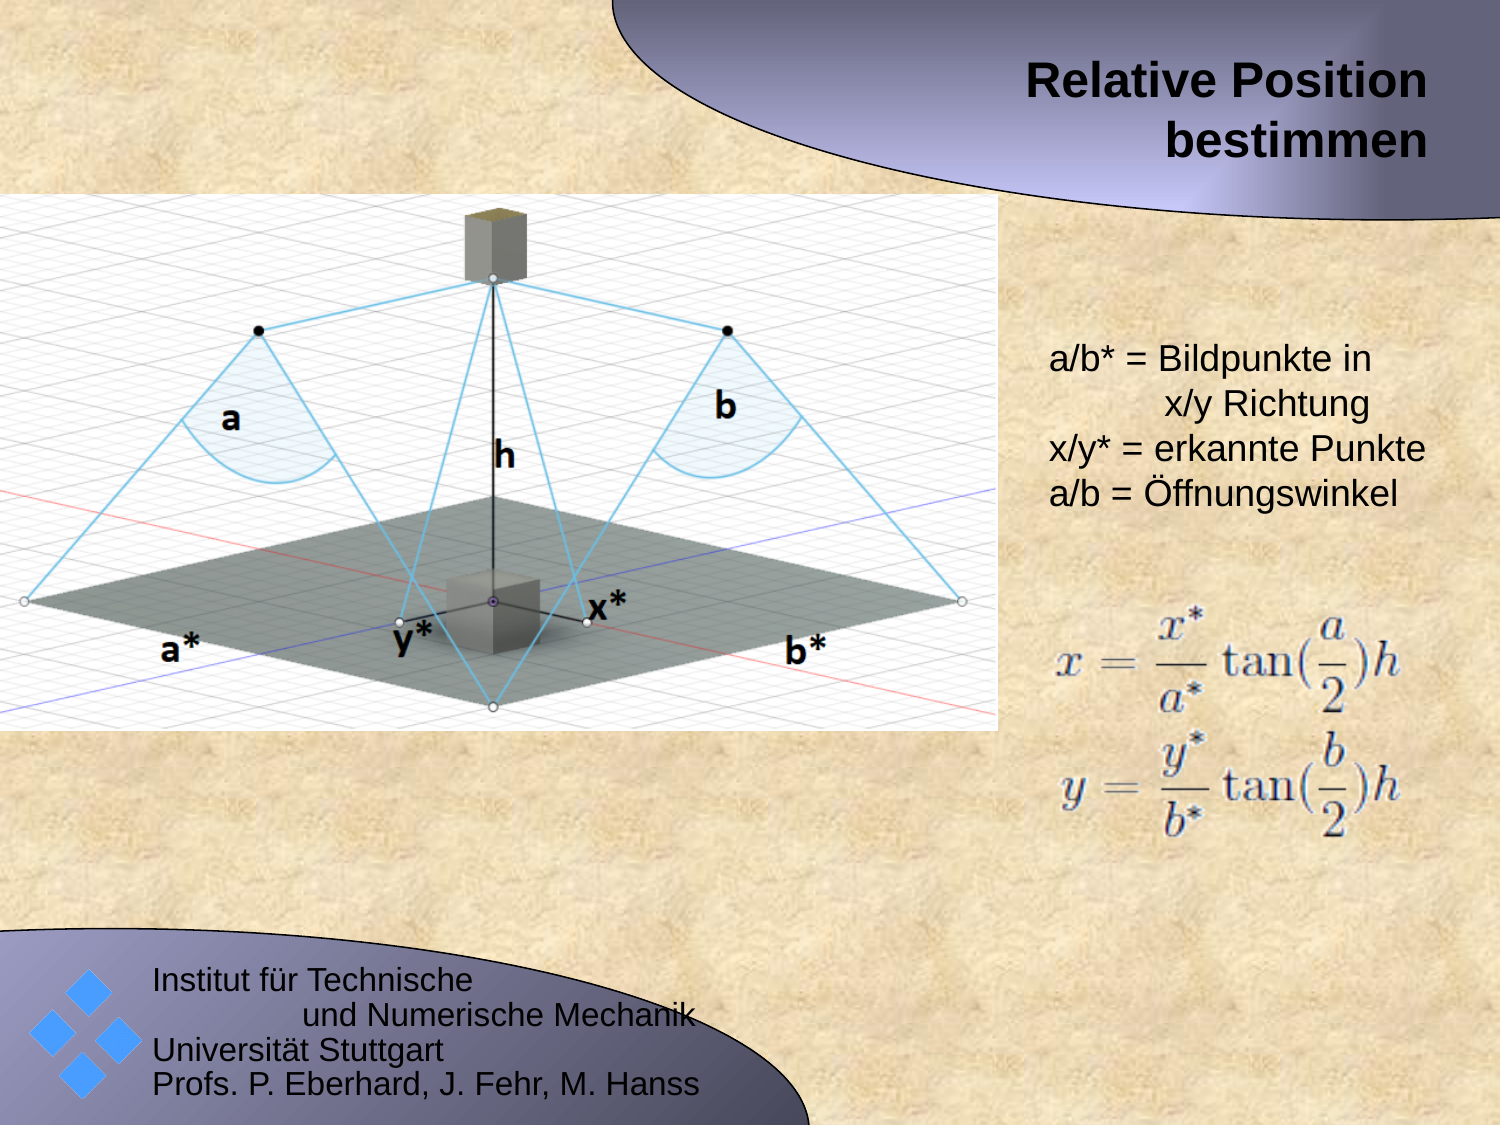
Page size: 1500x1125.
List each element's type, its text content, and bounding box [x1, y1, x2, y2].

title Relative Position bestimmen [774, 19, 1444, 195]
picture [0, 0, 1500, 1125]
picture [29, 969, 142, 1099]
text_box a/b* = Bildpunkte in x/y Richtung x/y* = erkannte Punkte a/b = Öffnungswinkel [1033, 325, 1443, 521]
